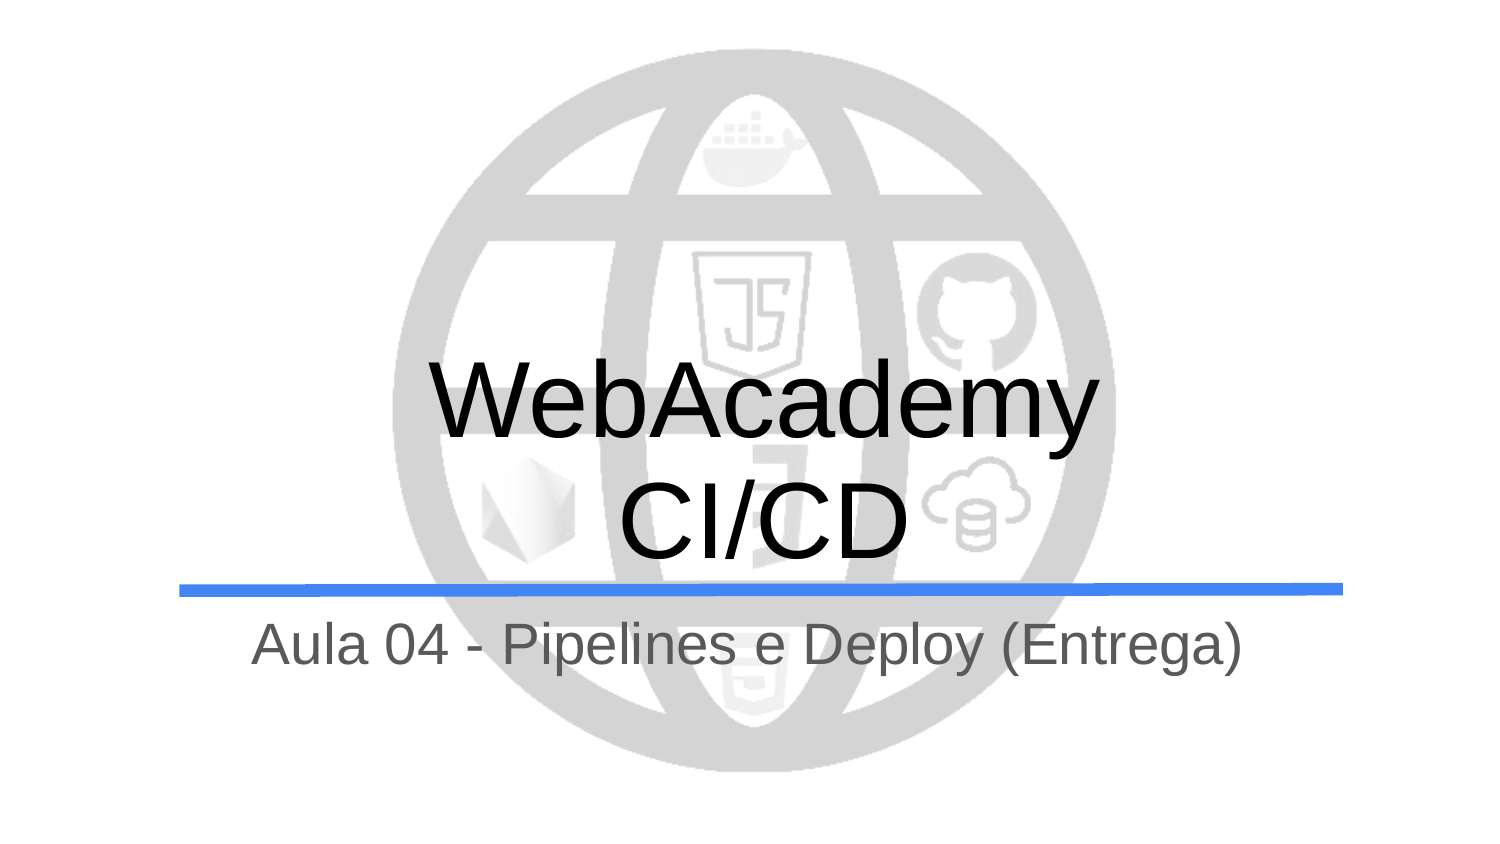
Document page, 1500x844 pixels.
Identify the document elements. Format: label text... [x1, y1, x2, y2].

subtitle Aula 04 - Pipelines e Deploy (Entrega) [66, 596, 1464, 727]
title WebAcademy CI/CD [66, 259, 1464, 596]
